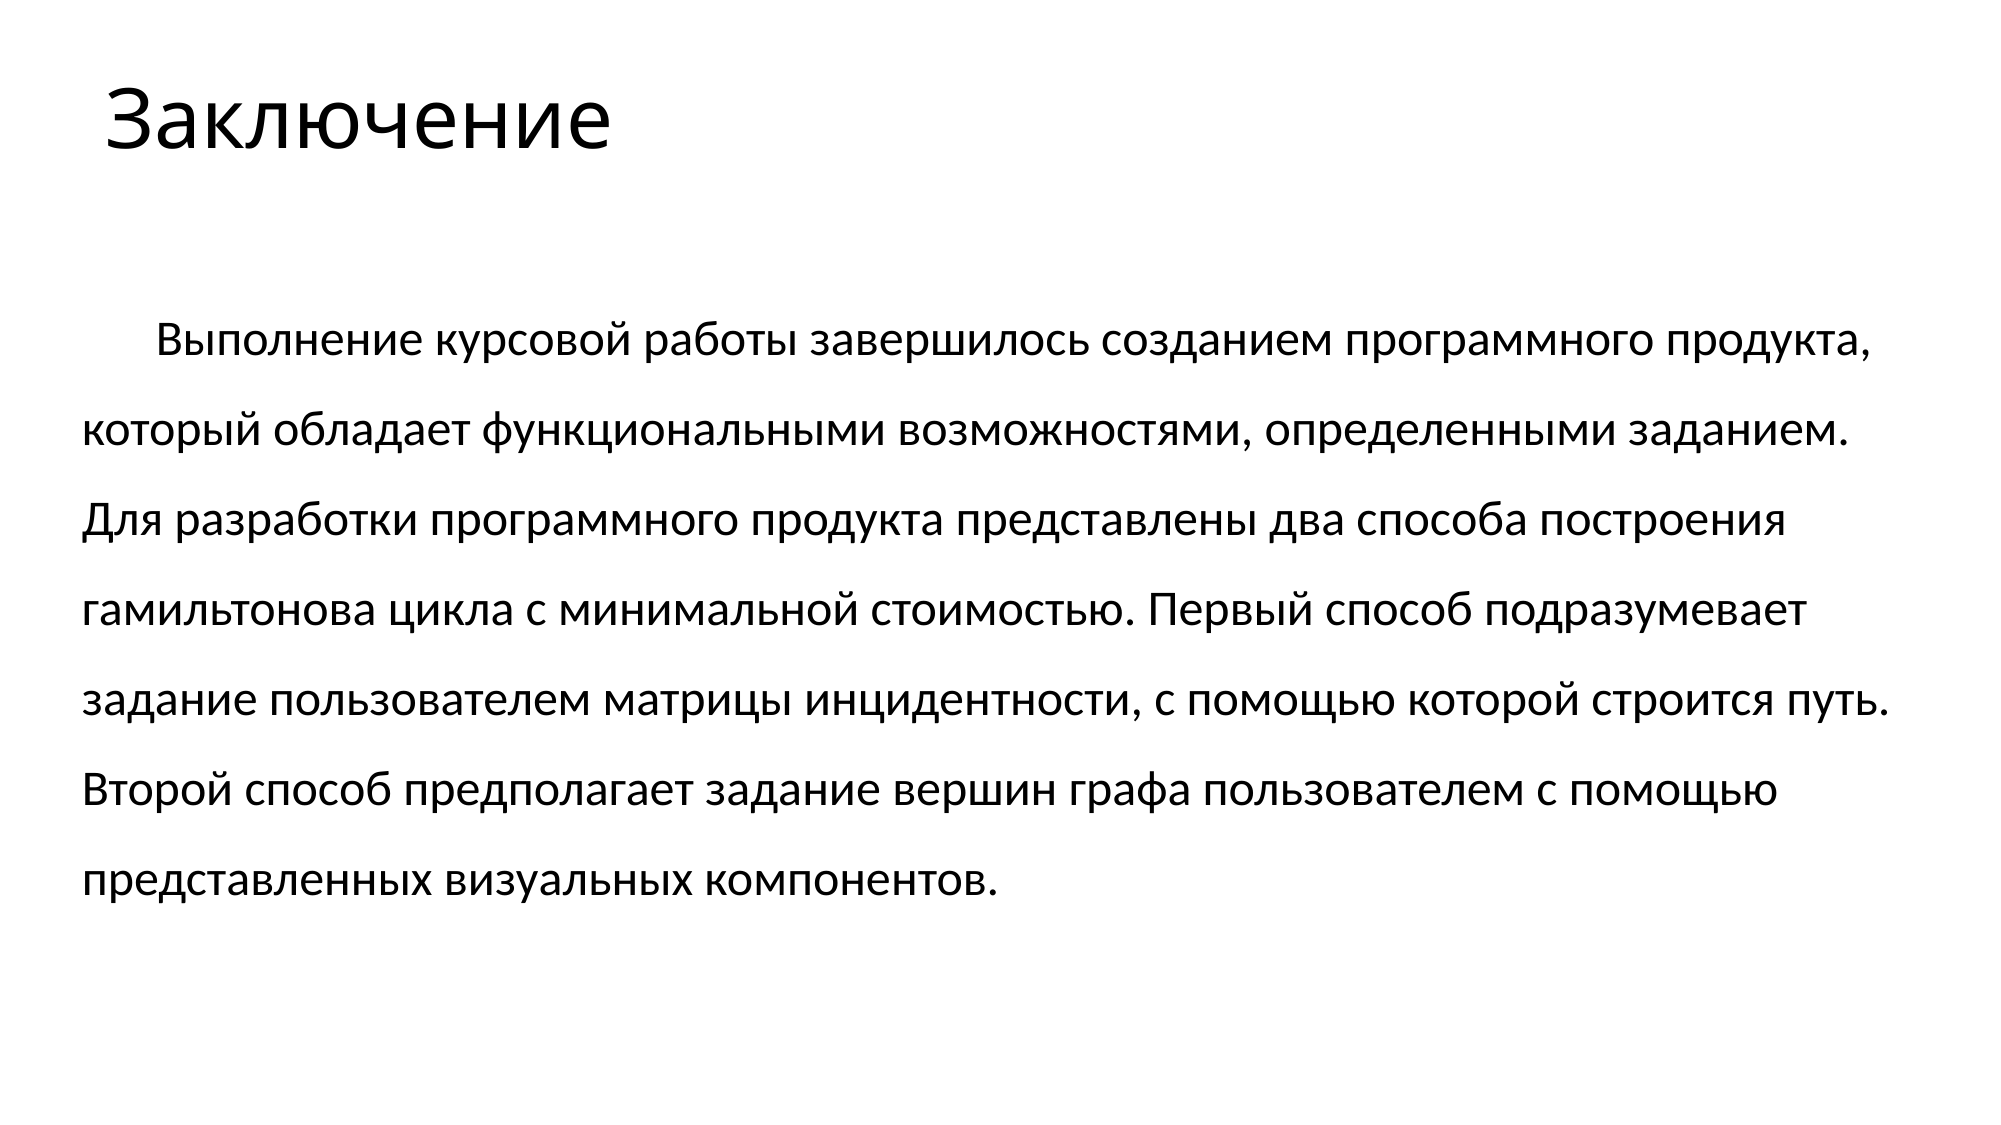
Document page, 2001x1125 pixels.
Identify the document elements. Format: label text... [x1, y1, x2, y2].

text_box Выполнение курсовой работы завершилось созданием программного продукта, который обладает функциональными возможностями, определенными заданием. Для разработки программного продукта представлены два способа построения гамильтонова цикла с минимальной стоимостью. Первый способ подразумевает задание пользователем матрицы инцидентности, с помощью которой строится путь. Второй способ предполагает задание вершин графа пользователем с помощью представленных визуальных компонентов. [67, 267, 1933, 996]
text_box Заключение [90, 57, 1844, 173]
